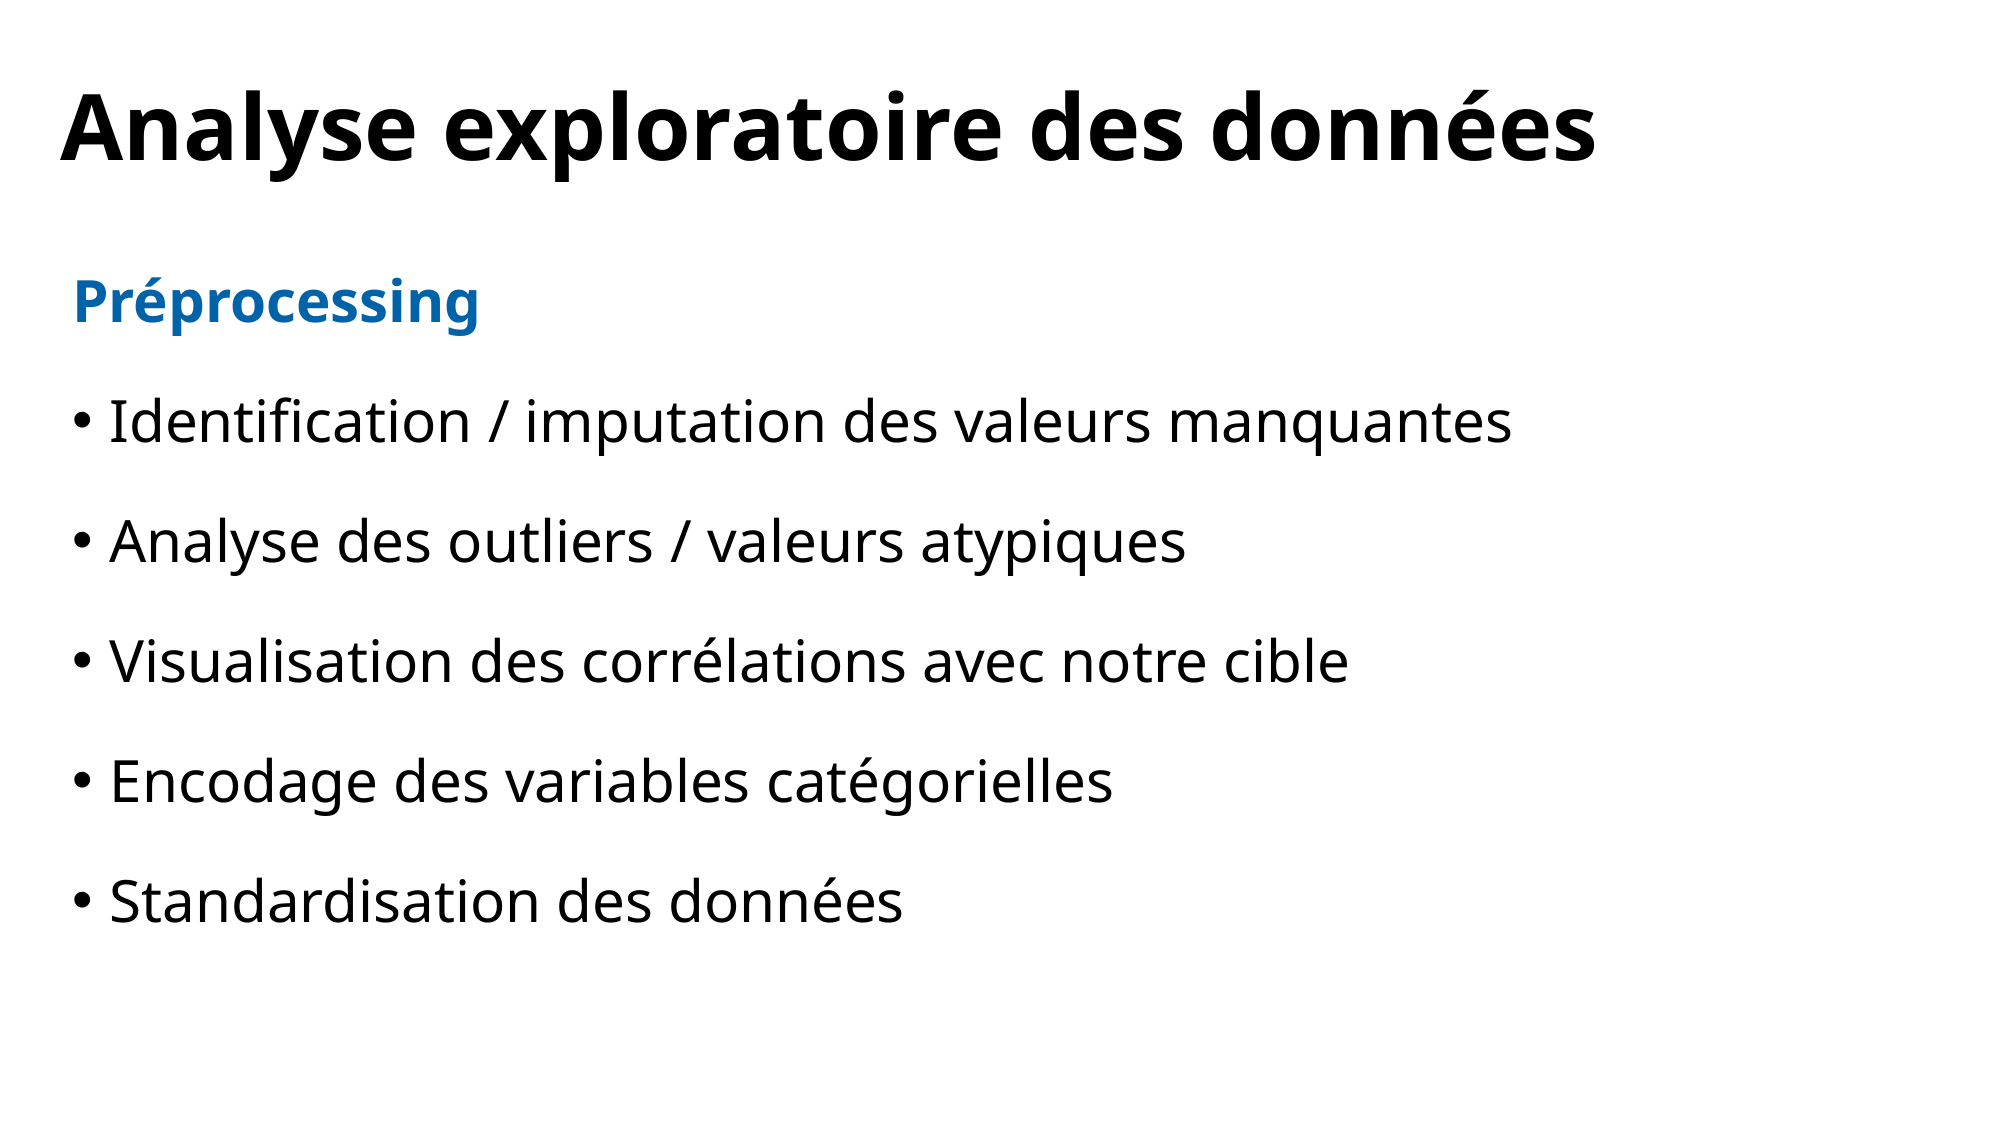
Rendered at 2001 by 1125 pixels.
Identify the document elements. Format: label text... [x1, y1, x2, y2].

title Analyse exploratoire des données [45, 40, 1955, 222]
list Préprocessing Identification / imputation des valeurs manquantes Analyse des outliers / valeurs atypiques Visualisation des corrélations avec notre cible Encodage des variables catégorielles Standardisation des données [56, 257, 1955, 996]
